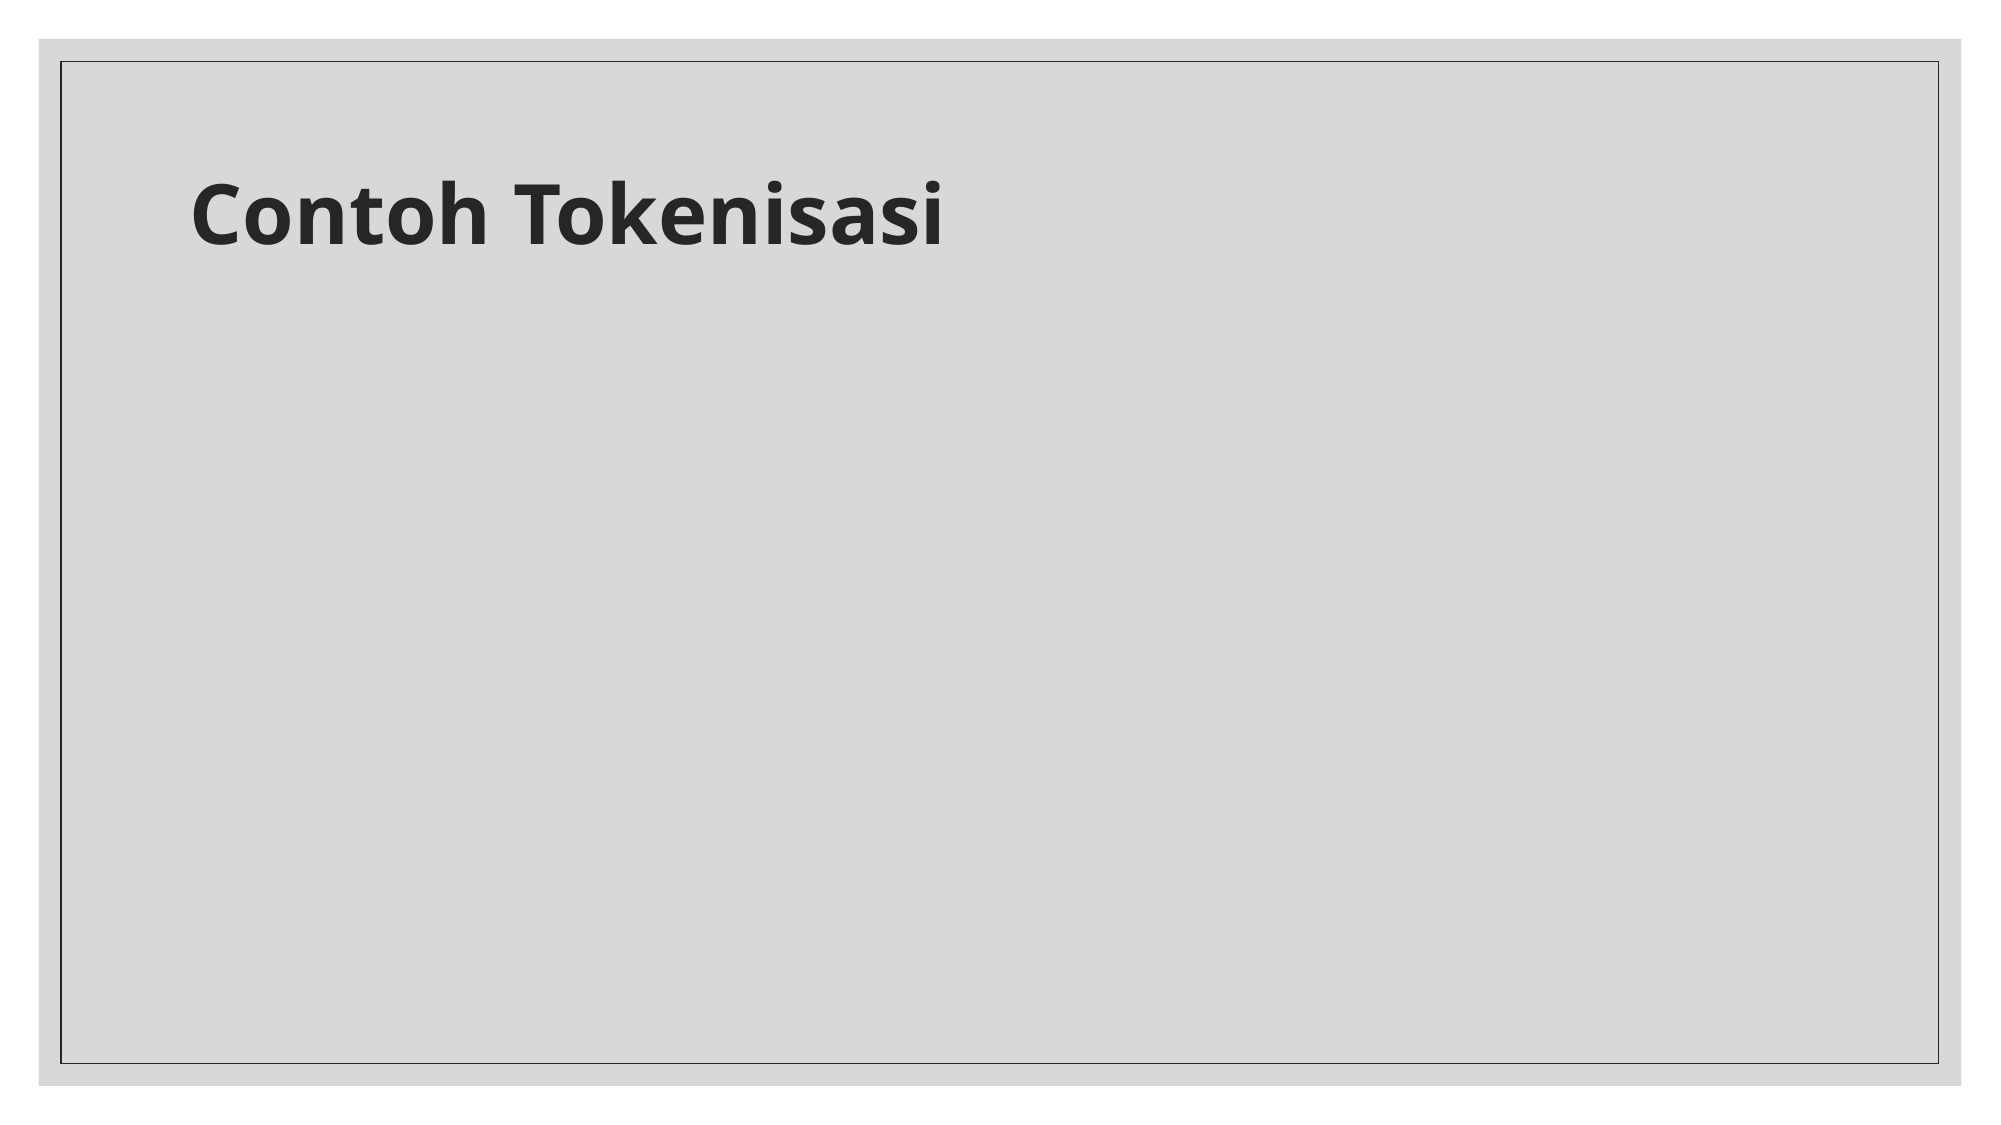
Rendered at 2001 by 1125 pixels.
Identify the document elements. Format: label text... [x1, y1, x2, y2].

title Contoh Tokenisasi [174, 105, 1825, 331]
